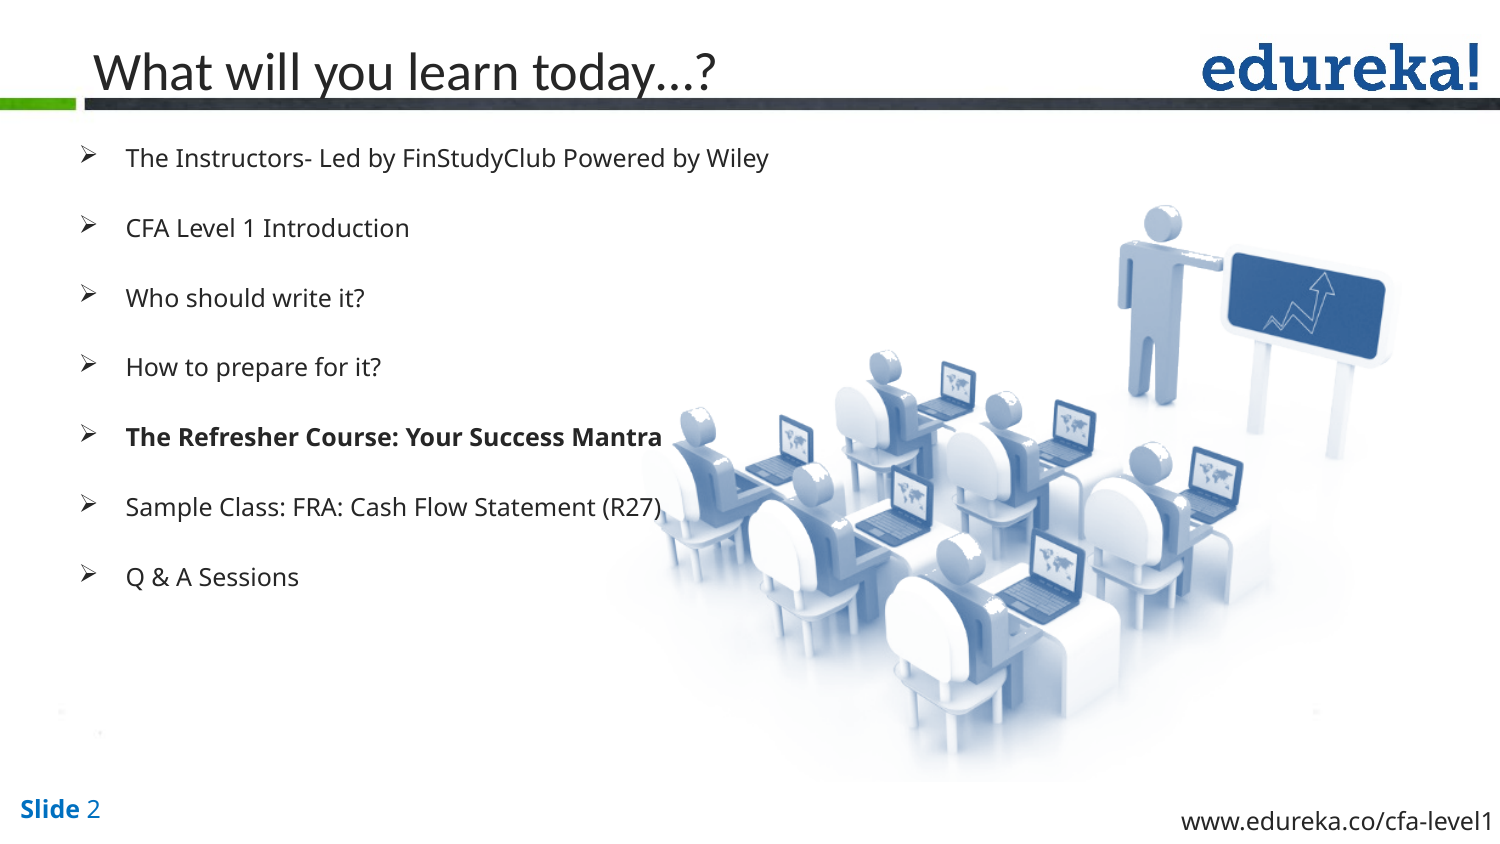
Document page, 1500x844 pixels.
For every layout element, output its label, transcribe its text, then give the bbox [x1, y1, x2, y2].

list The Instructors- Led by FinStudyClub Powered by Wiley CFA Level 1 Introduction Who should write it? How to prepare for it? The Refresher Course: Your Success Mantra Sample Class: FRA: Cash Flow Statement (R27) Q & A Sessions [63, 99, 1358, 744]
picture [0, 0, 1500, 844]
title What will you learn today…? [78, 26, 1373, 112]
